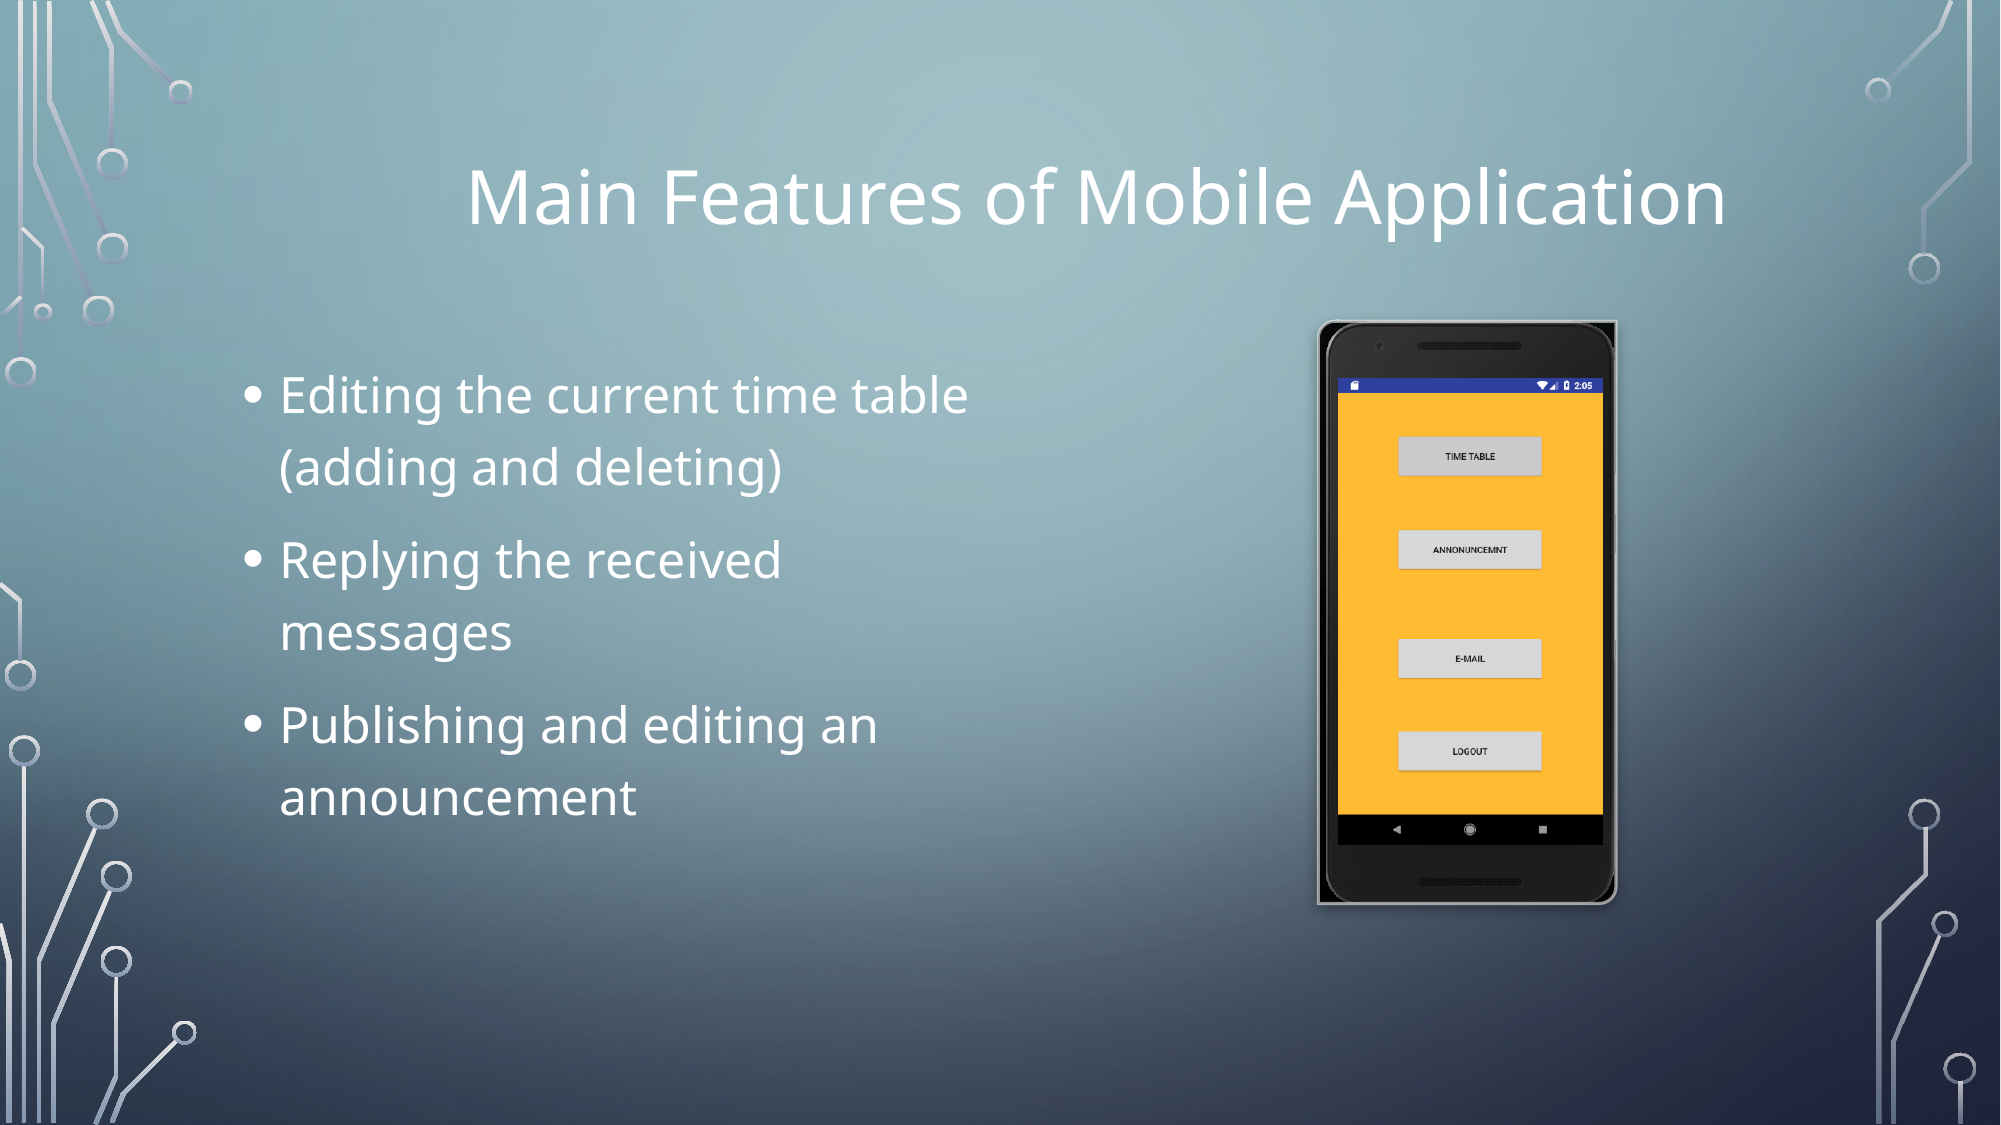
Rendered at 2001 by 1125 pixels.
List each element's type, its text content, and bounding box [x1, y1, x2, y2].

list Editing the current time table (adding and deleting) Replying the received messages Publishing and editing an announcement [227, 344, 1000, 925]
title Main Features of Mobile Application [450, 78, 2000, 322]
picture [1318, 320, 1617, 904]
